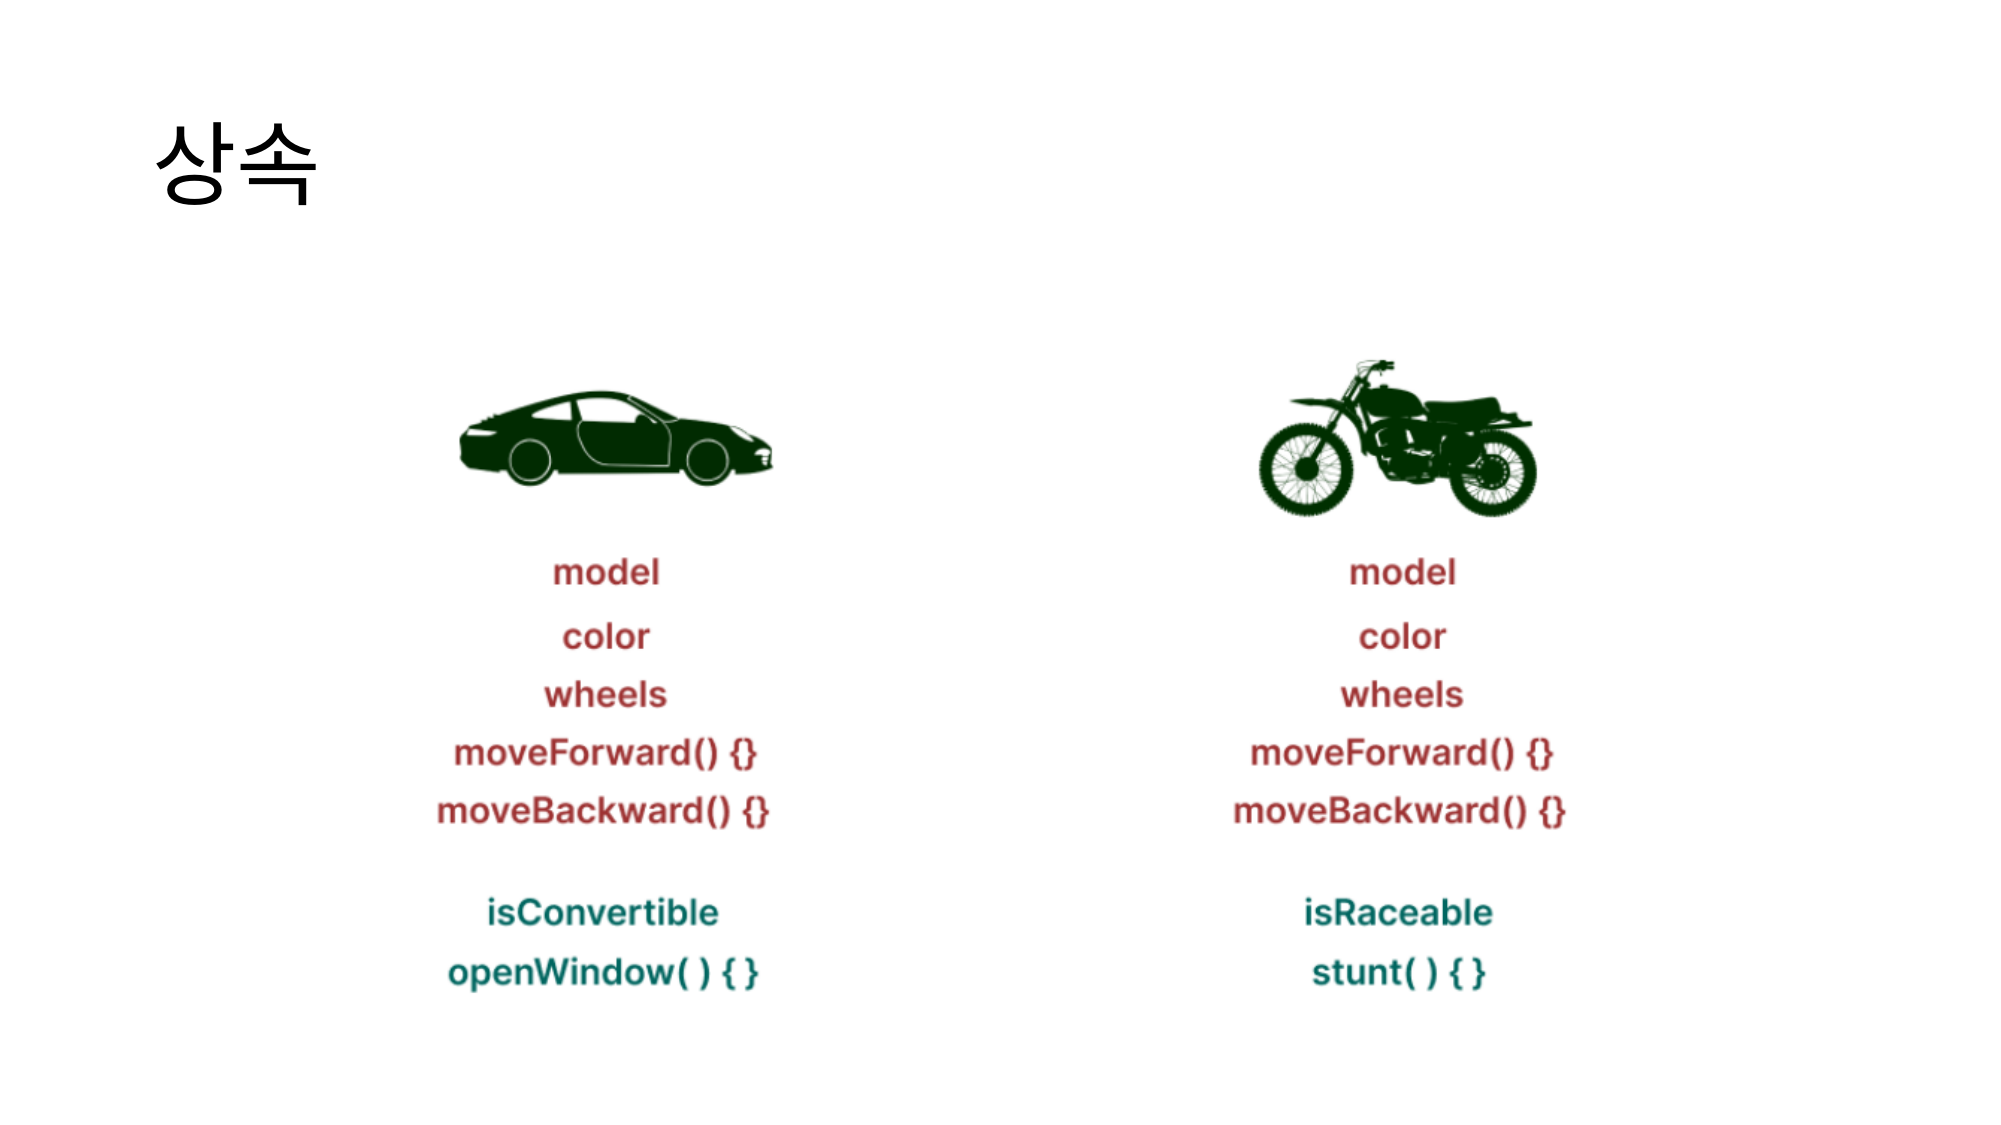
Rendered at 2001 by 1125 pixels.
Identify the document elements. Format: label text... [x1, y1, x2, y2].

title 상속 [137, 59, 1863, 278]
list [421, 299, 1579, 1014]
